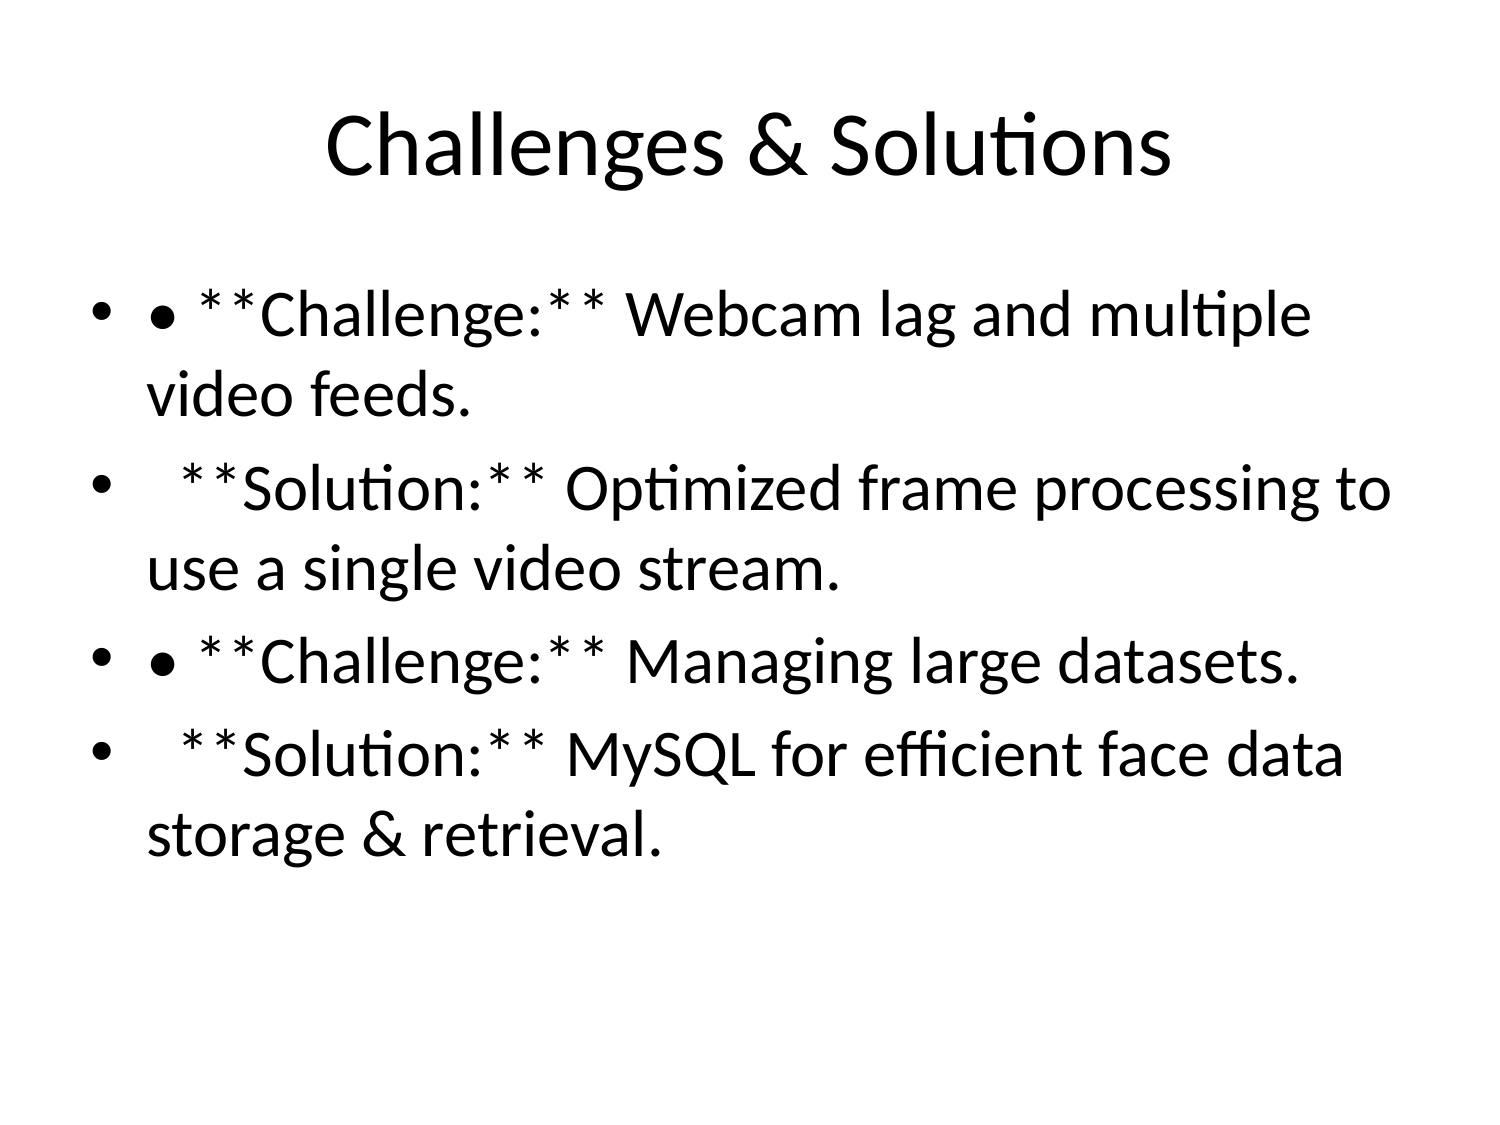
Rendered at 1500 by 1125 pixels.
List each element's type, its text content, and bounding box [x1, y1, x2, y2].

title Challenges & Solutions [75, 45, 1425, 233]
list • **Challenge:** Webcam lag and multiple video feeds. **Solution:** Optimized frame processing to use a single video stream. • **Challenge:** Managing large datasets. **Solution:** MySQL for efficient face data storage & retrieval. [75, 262, 1425, 1005]
